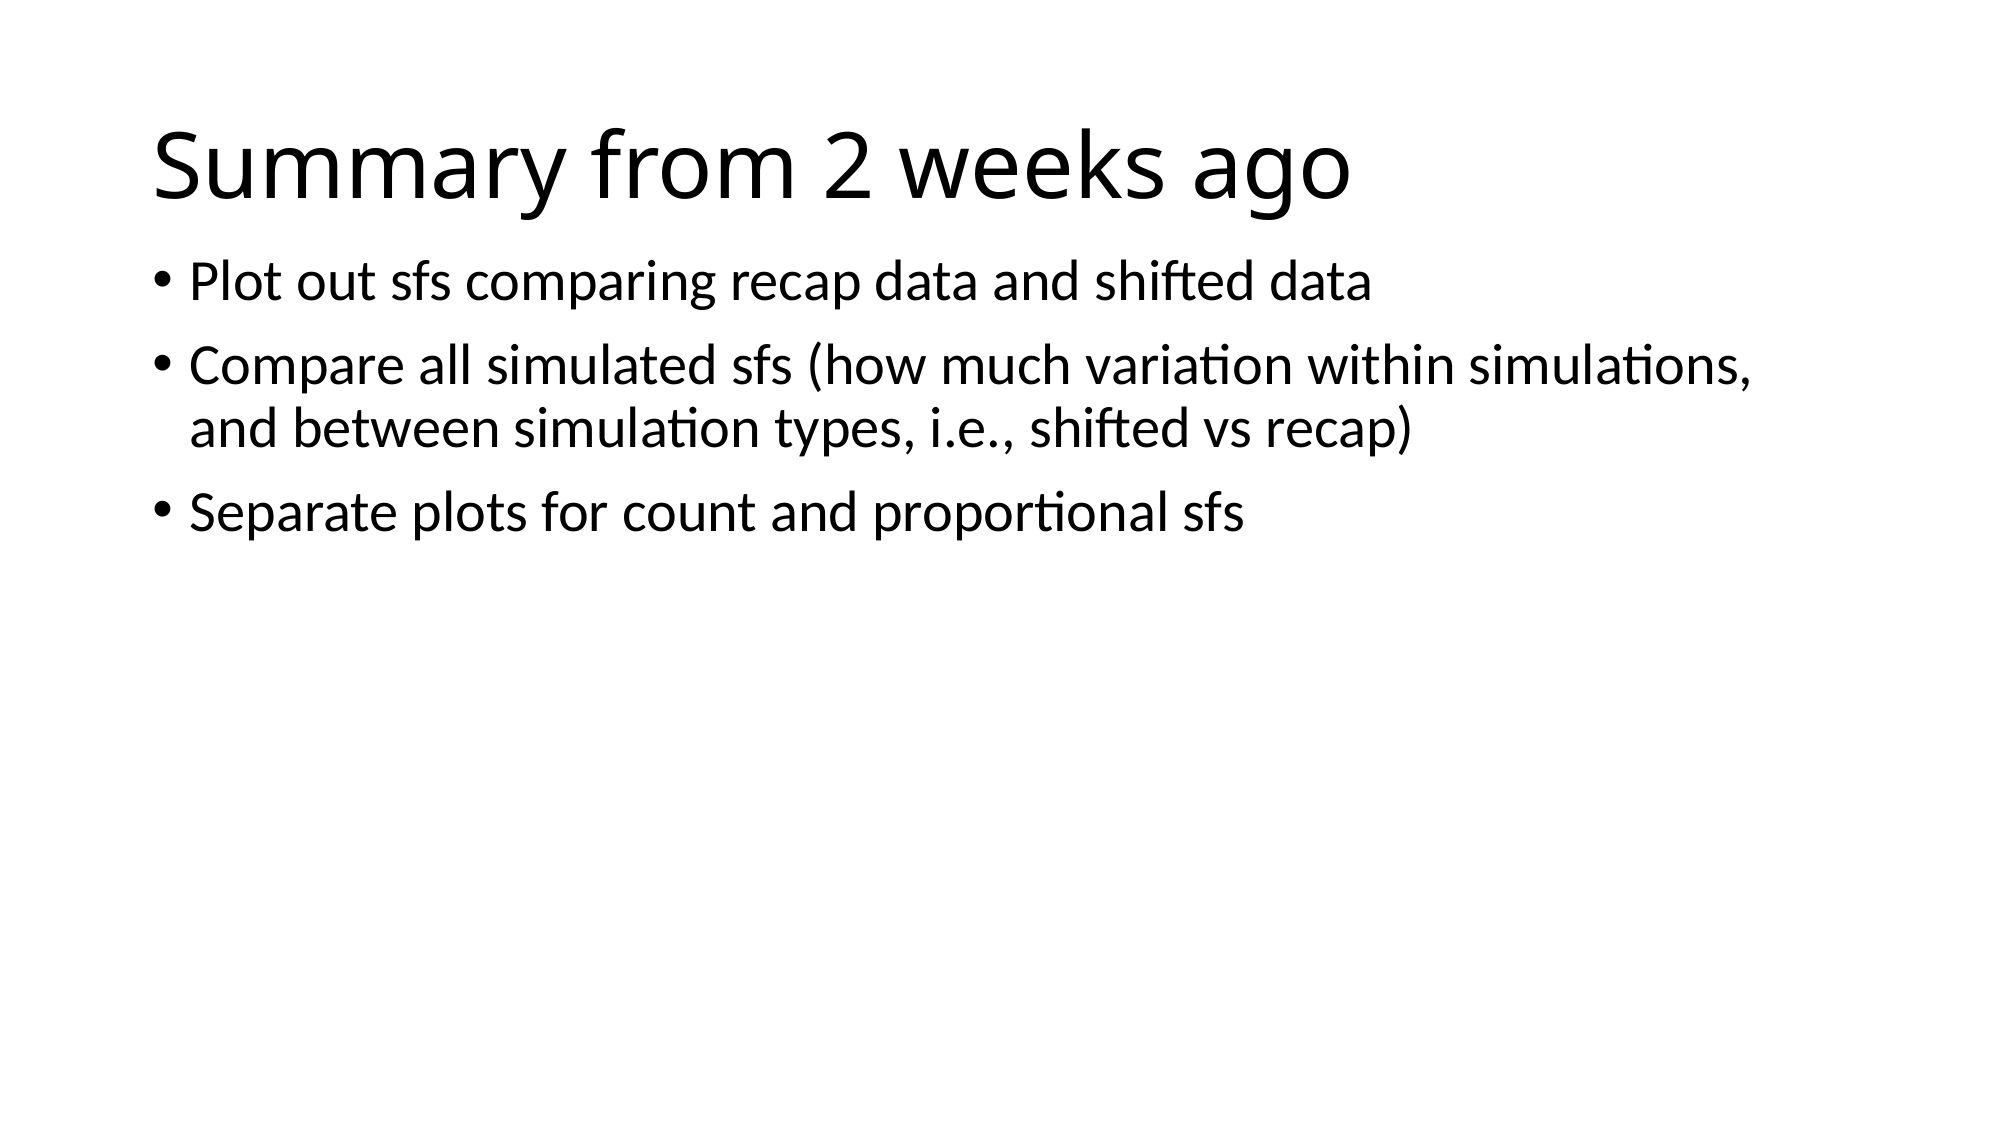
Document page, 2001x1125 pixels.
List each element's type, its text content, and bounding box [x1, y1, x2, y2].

list Plot out sfs comparing recap data and shifted data Compare all simulated sfs (how much variation within simulations, and between simulation types, i.e., shifted vs recap) Separate plots for count and proportional sfs [137, 243, 1863, 1042]
title Summary from 2 weeks ago [137, 59, 1863, 243]
